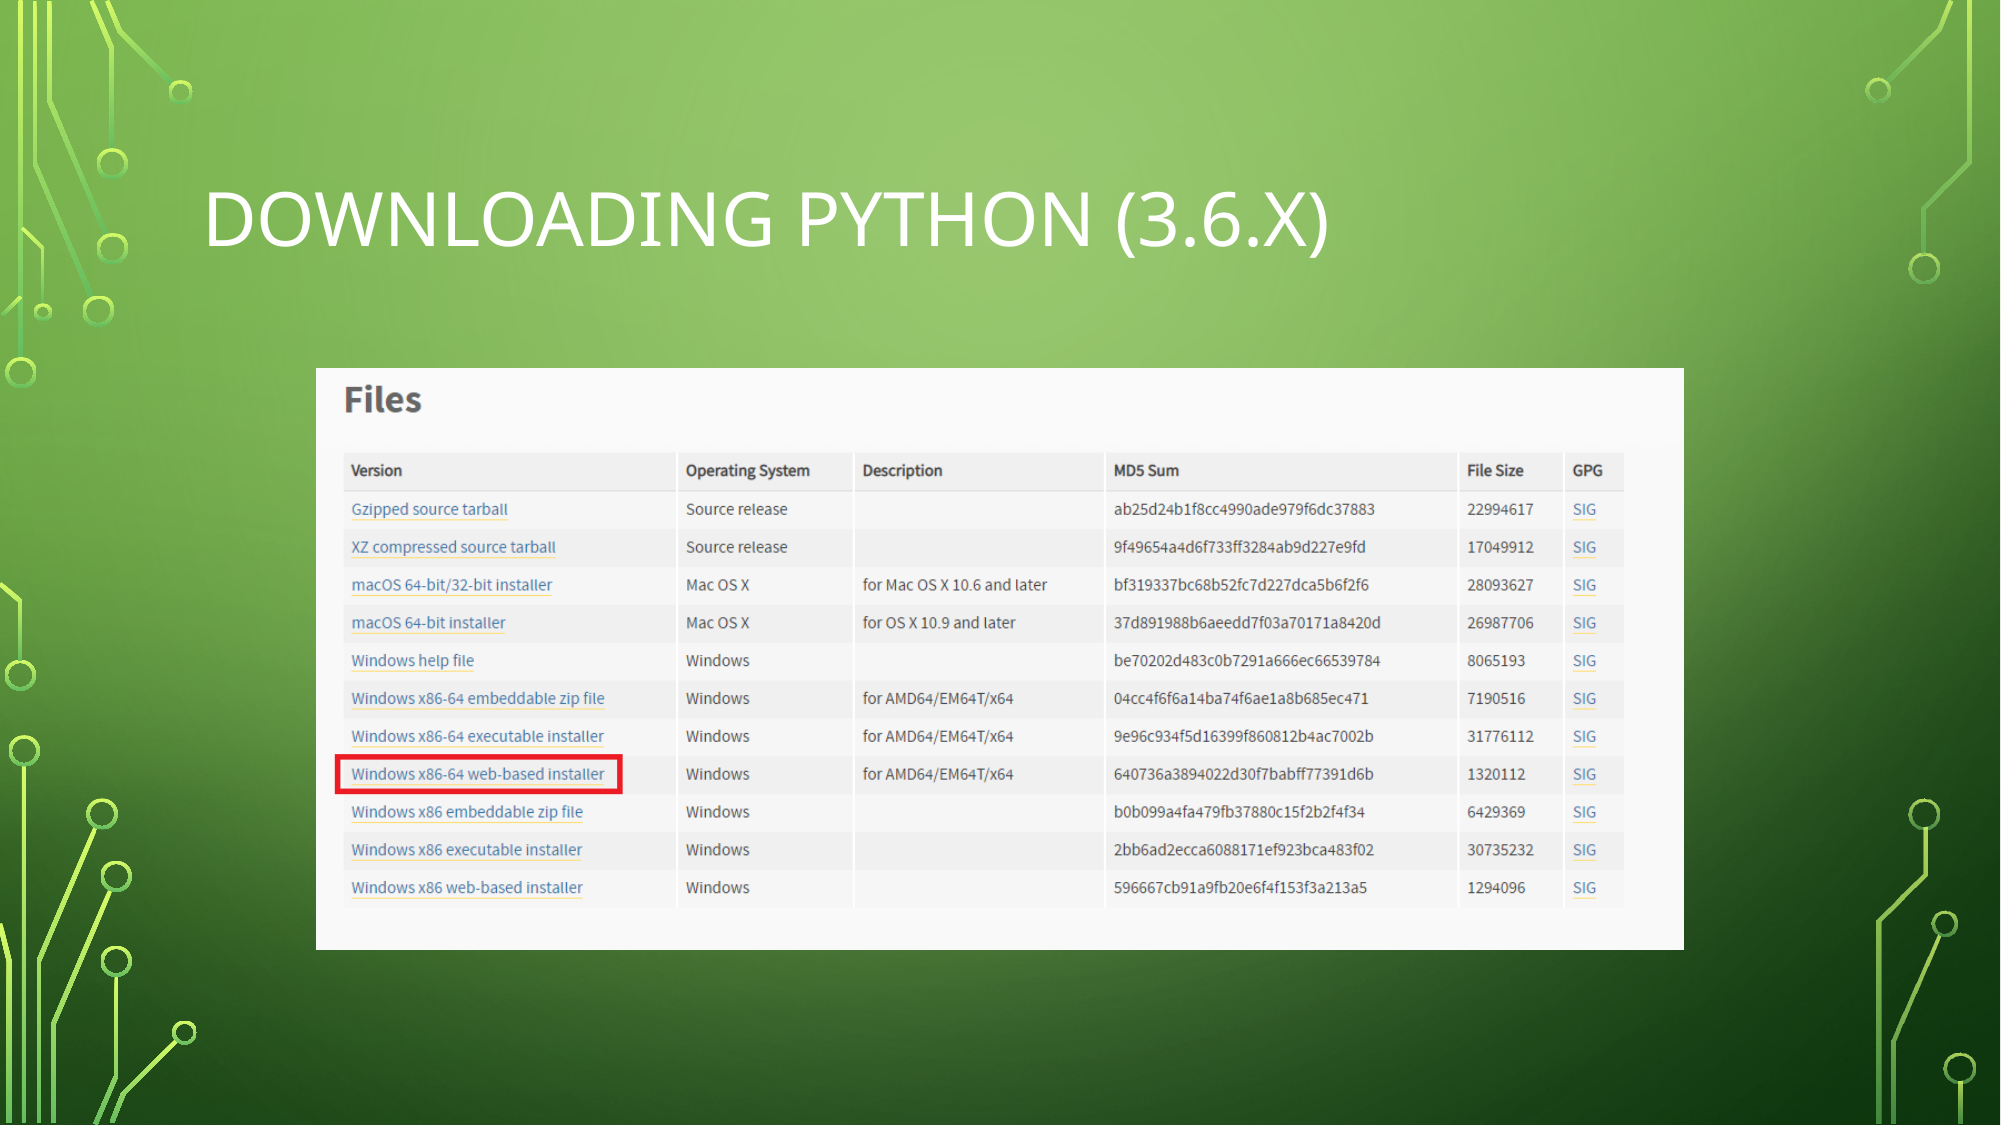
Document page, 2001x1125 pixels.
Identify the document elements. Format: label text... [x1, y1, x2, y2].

title Downloading Python (3.6.x) [187, 101, 1813, 344]
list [315, 368, 1684, 951]
